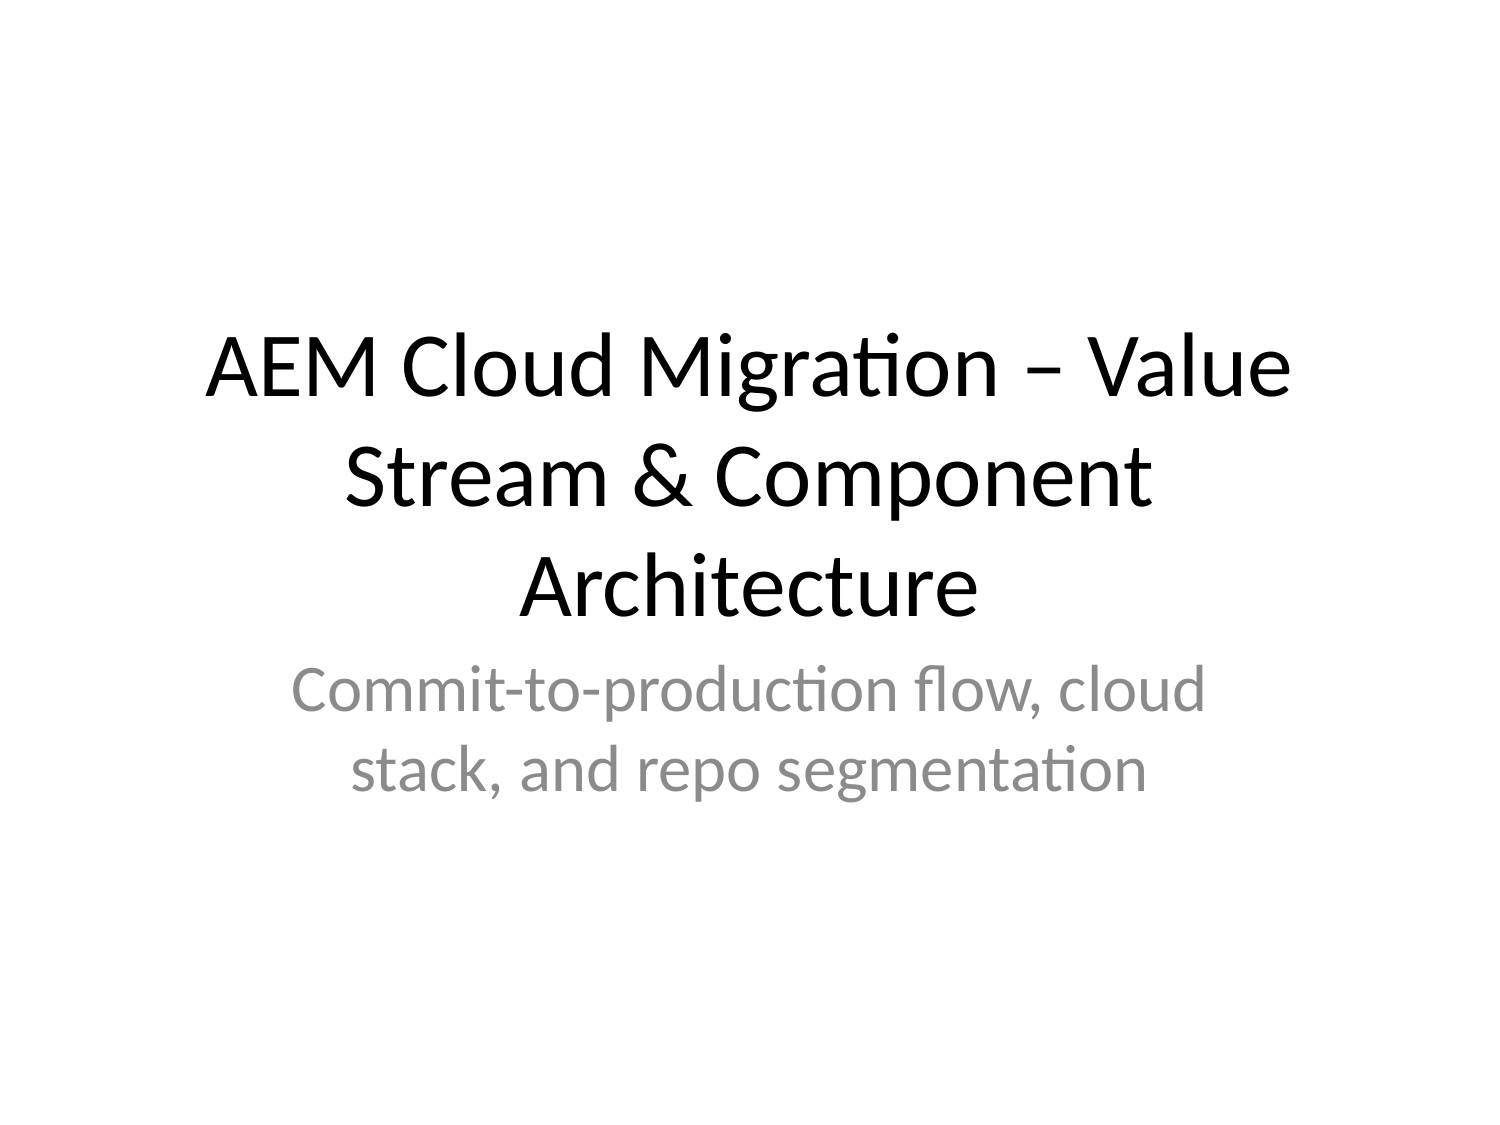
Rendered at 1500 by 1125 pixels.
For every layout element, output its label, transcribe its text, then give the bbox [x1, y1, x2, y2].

title AEM Cloud Migration – Value Stream & Component Architecture [112, 349, 1388, 591]
subtitle Commit-to-production flow, cloud stack, and repo segmentation [225, 637, 1275, 925]
